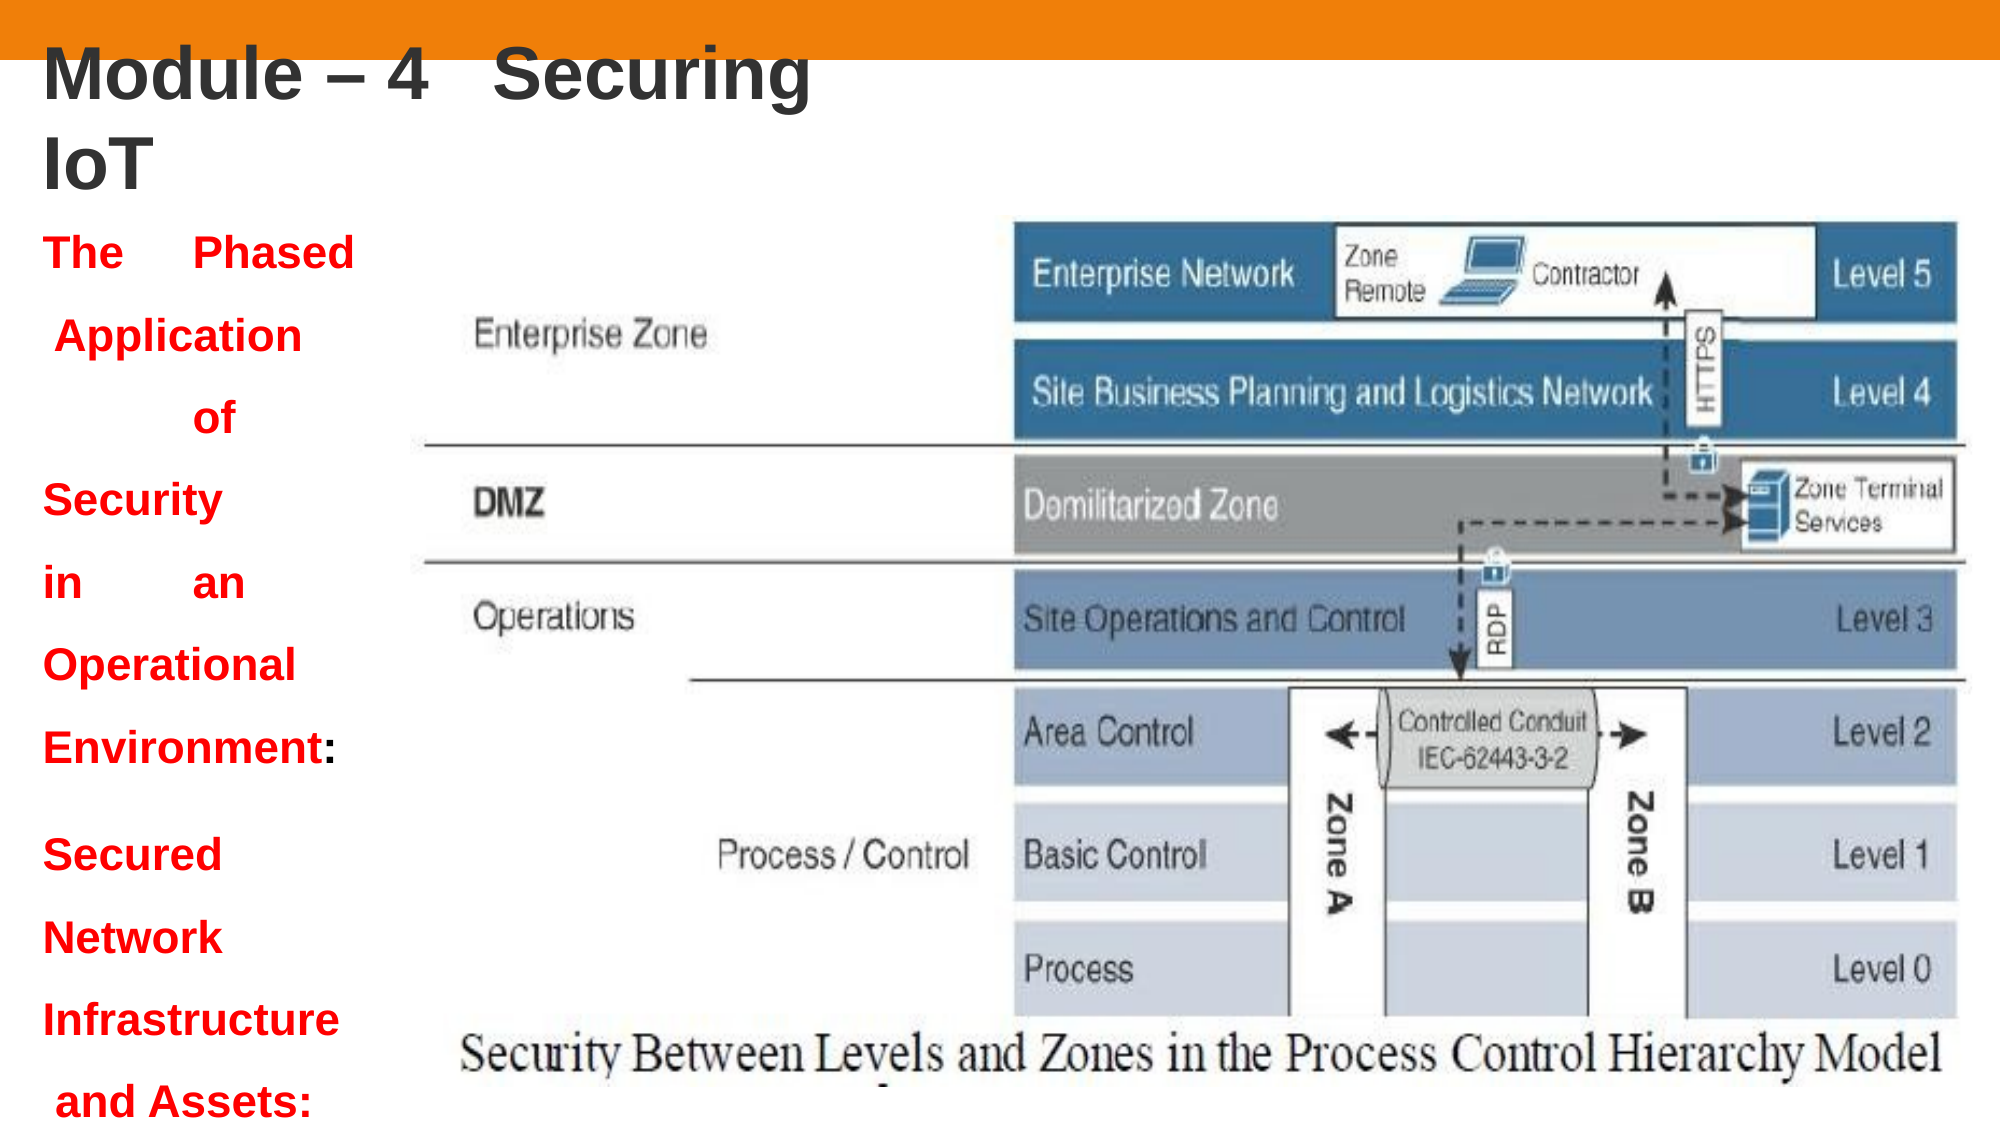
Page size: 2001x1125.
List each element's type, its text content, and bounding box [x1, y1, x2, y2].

title Module – 4 Securing IoT [40, 18, 928, 209]
text_box The Phased Application of Security in an Operational Environment: Secured Network Infrastructure and Assets: [40, 193, 360, 1125]
text_box [410, 215, 1973, 1087]
